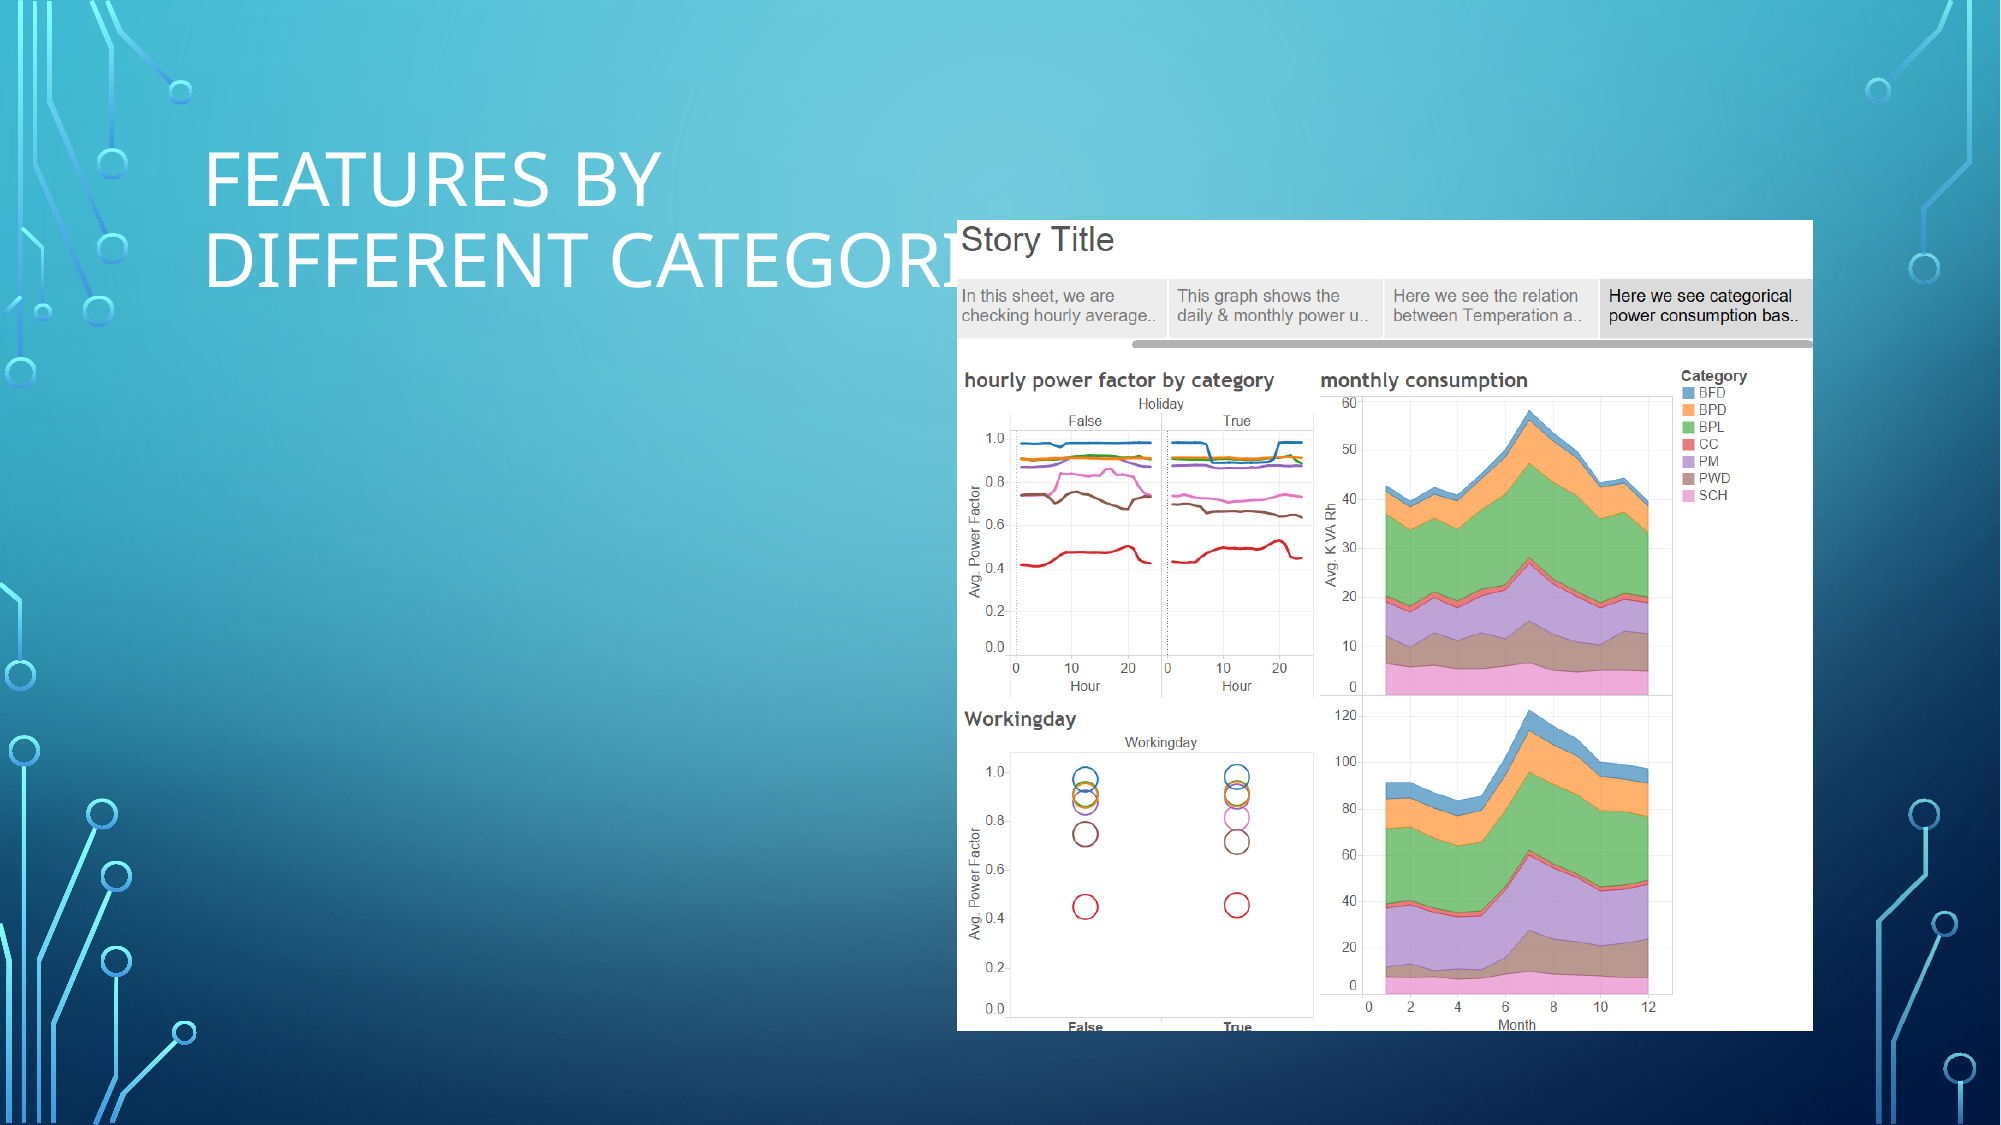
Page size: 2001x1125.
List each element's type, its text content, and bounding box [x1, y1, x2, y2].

title Features by different categories [187, 101, 1813, 344]
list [957, 220, 1813, 1031]
